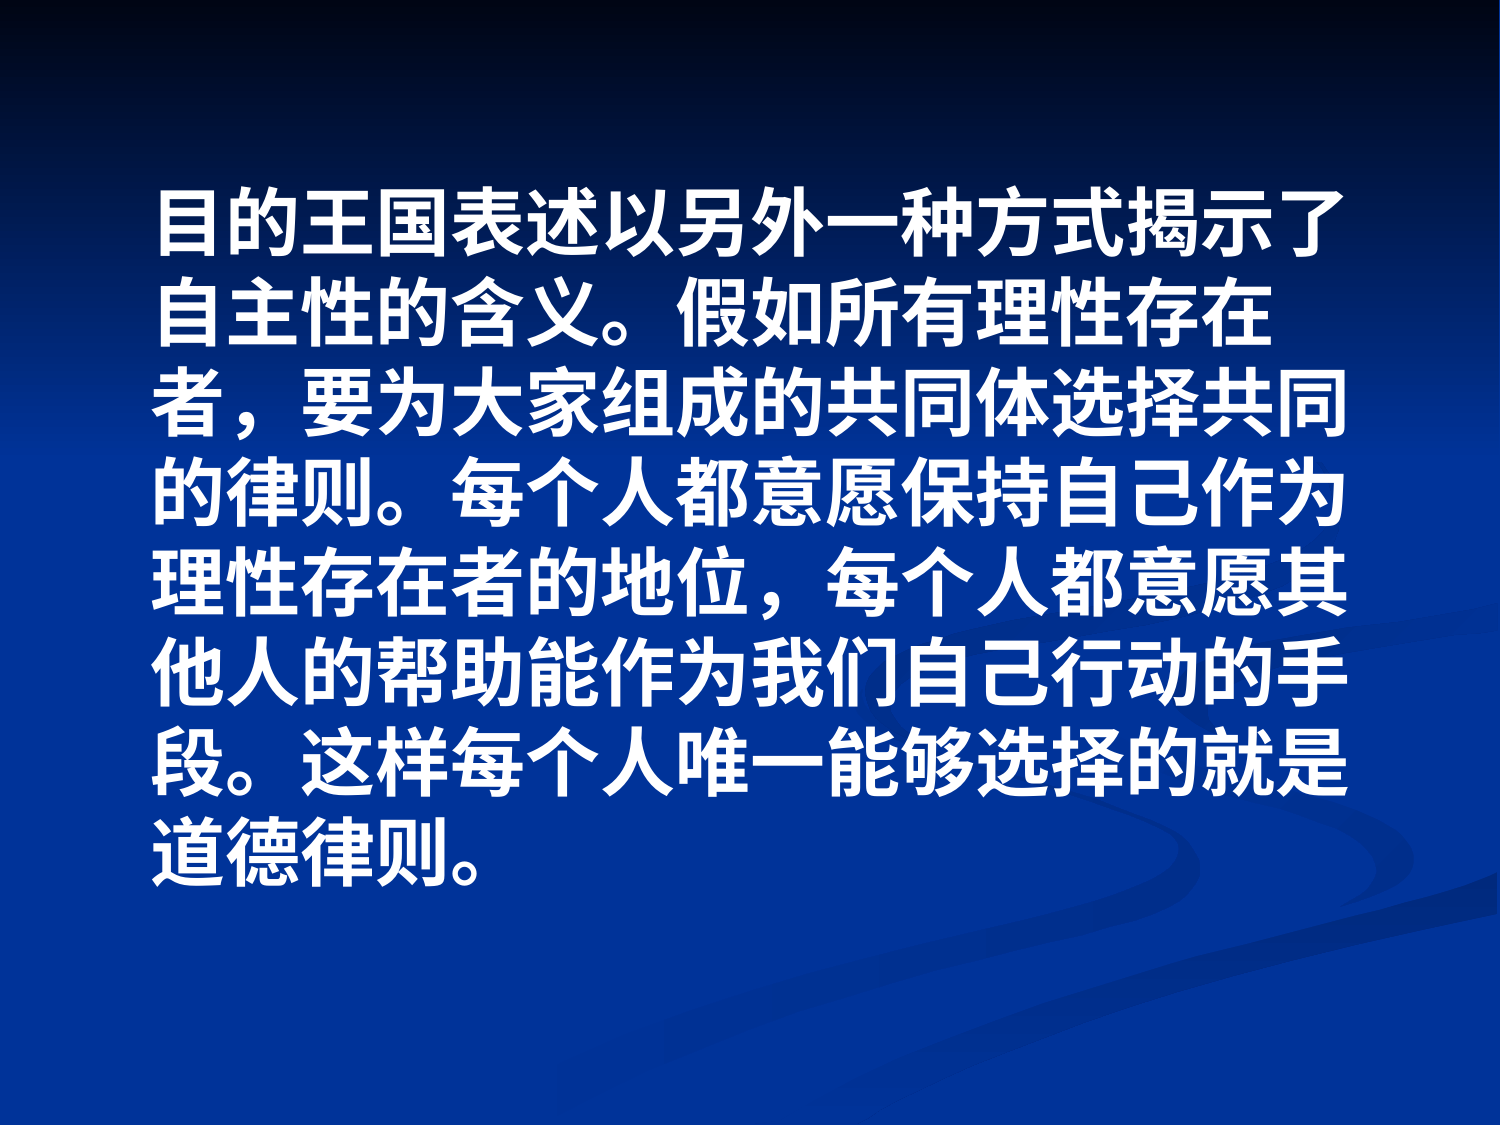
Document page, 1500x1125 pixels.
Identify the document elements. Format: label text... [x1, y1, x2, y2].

text_box 目的王国表述以另外一种方式揭示了自主性的含义。假如所有理性存在者，要为大家组成的共同体选择共同的律则。每个人都意愿保持自己作为理性存在者的地位，每个人都意愿其他人的帮助能作为我们自己行动的手段。这样每个人唯一能够选择的就是道德律则。 [135, 78, 1376, 903]
